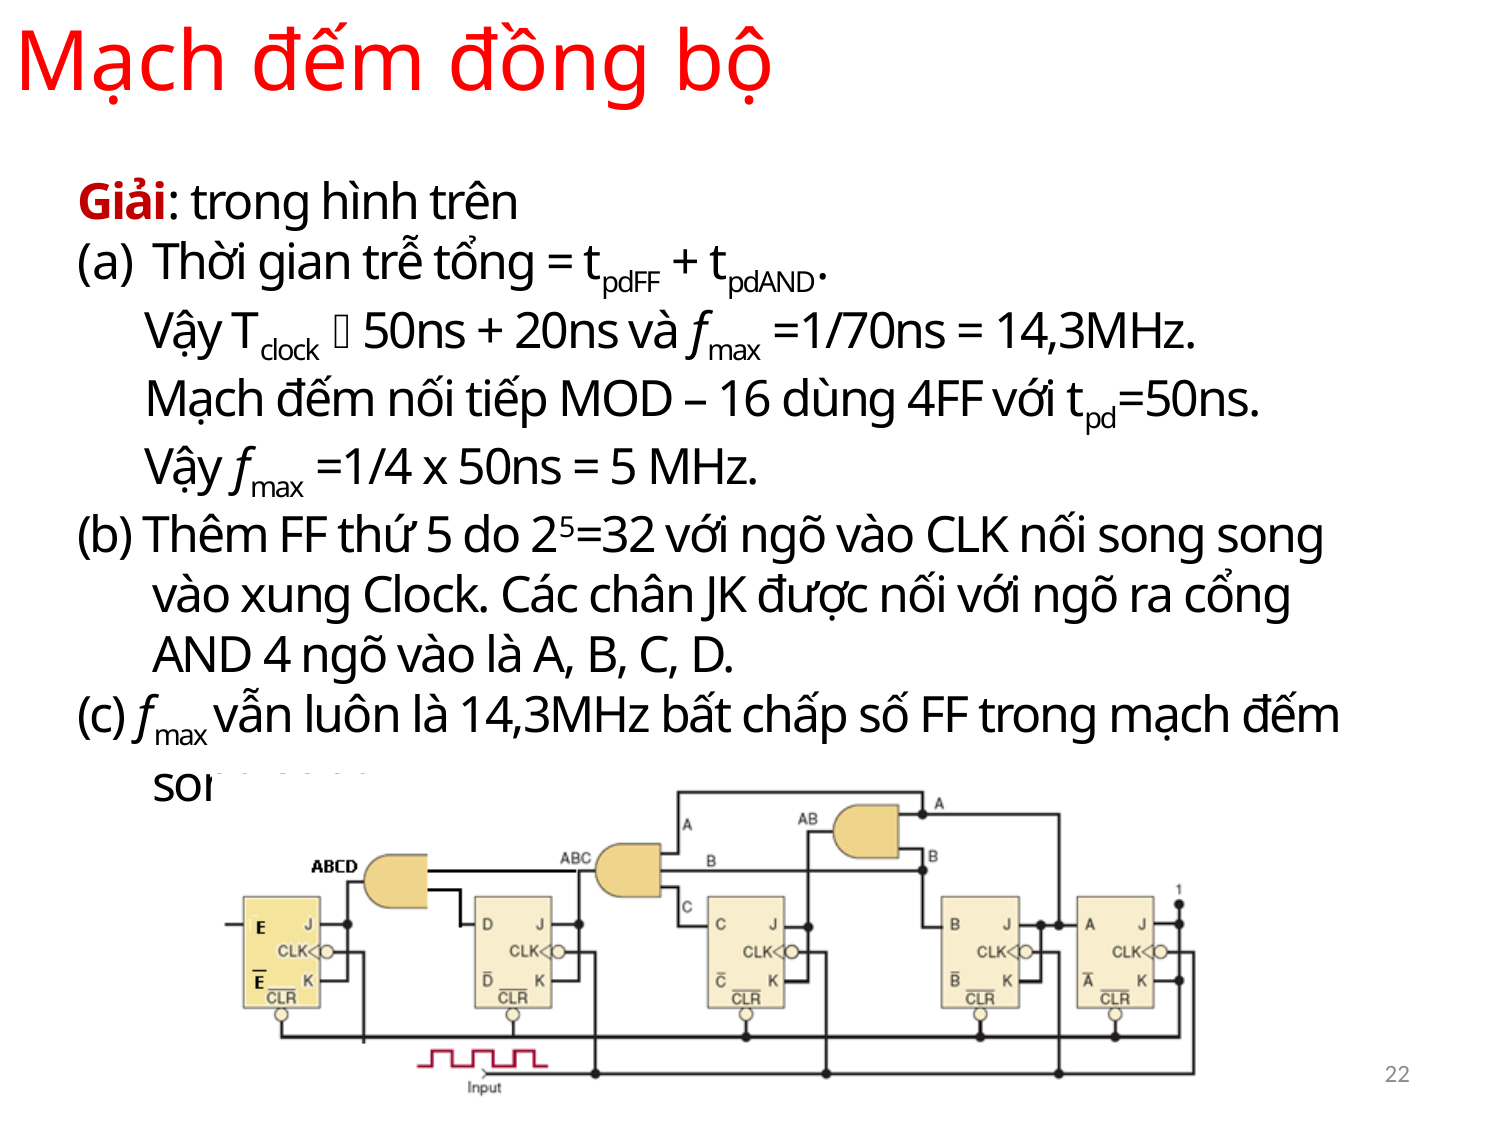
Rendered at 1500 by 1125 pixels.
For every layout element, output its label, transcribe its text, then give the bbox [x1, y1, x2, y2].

text_box Giải: trong hình trên Thời gian trễ tổng = tpdFF + tpdAND. Vậy Tclock  50ns + 20ns và fmax =1/70ns = 14,3MHz. Mạch đếm nối tiếp MOD – 16 dùng 4FF với tpd=50ns. Vậy fmax =1/4 x 50ns = 5 MHz. (b) Thêm FF thứ 5 do 25=32 với ngõ vào CLK nối song song vào xung Clock. Các chân JK được nối với ngõ ra cổng AND 4 ngõ vào là A, B, C, D. (c) fmax vẫn luôn là 14,3MHz bất chấp số FF trong mạch đếm song song [62, 162, 1400, 819]
text_box Mạch đếm đồng bộ [0, 0, 1338, 115]
slide_number 22 [1216, 1042, 1425, 1103]
picture [212, 774, 1213, 1102]
